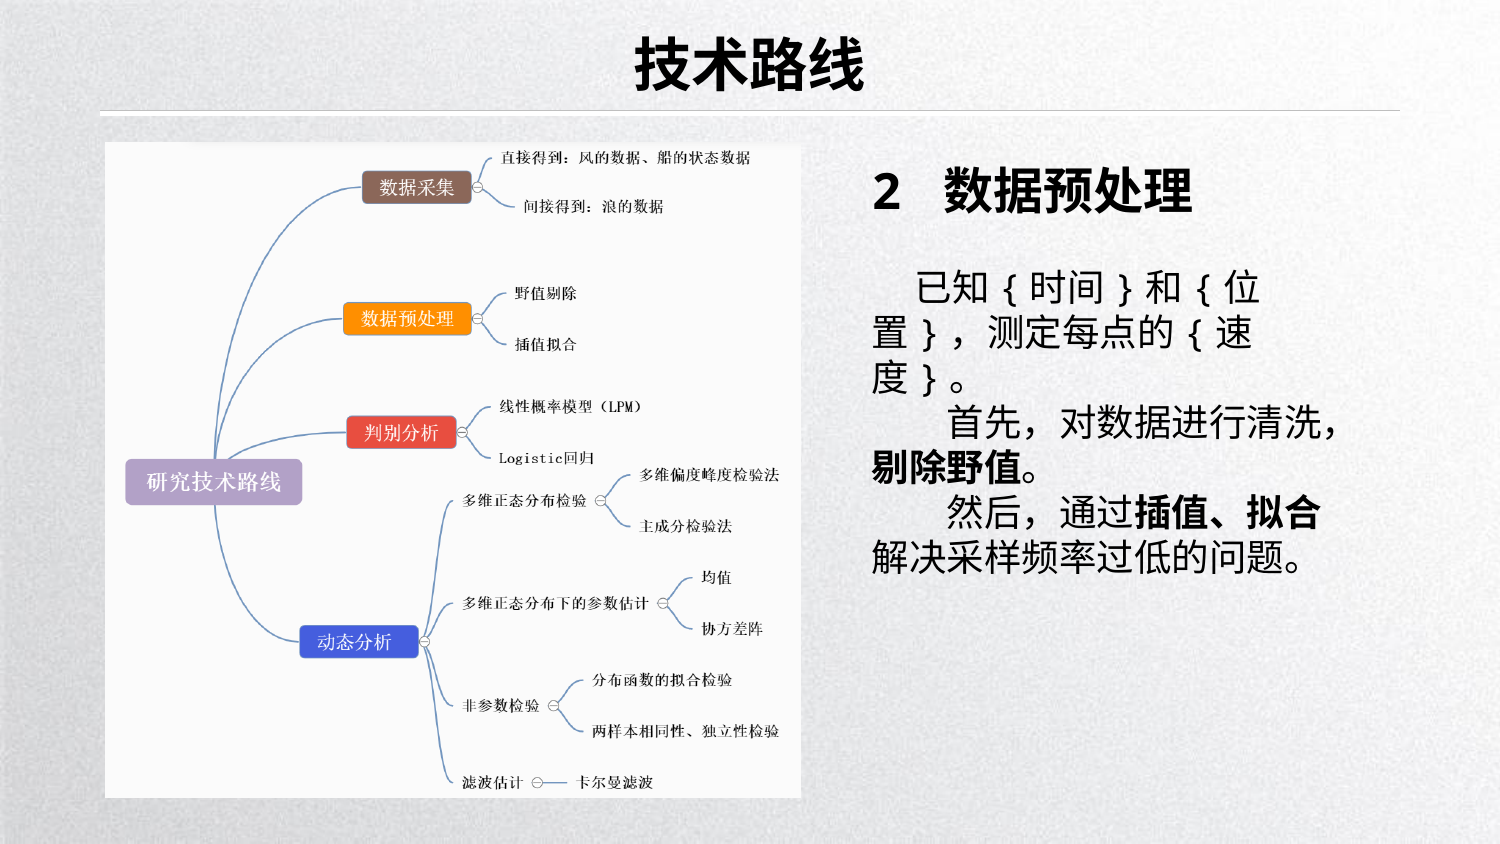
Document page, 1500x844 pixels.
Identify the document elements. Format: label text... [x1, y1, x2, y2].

text_box 技术路线 [618, 20, 882, 106]
text_box 2 数据预处理 已知{时间}和{位置}，测定每点的{速度}。 首先，对数据进行清洗，剔除野值。 然后，通过插值、拟合解决采样频率过低的问题。 [856, 151, 1343, 587]
picture [0, 0, 1500, 844]
